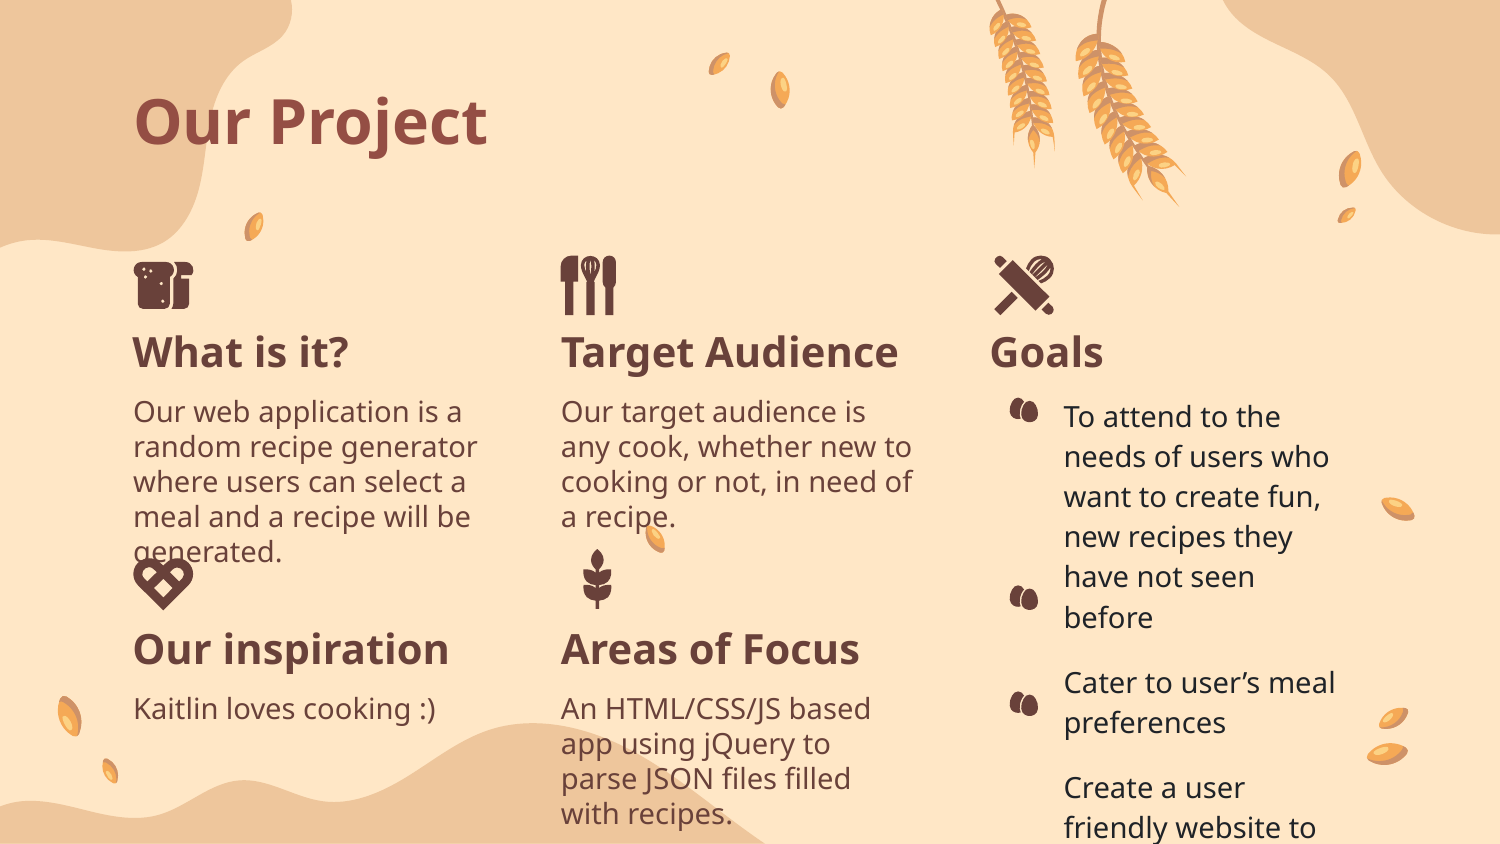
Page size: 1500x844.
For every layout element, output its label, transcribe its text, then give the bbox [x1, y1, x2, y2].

subtitle Our target audience is any cook, whether new to cooking or not, in need of a recipe. [545, 389, 930, 511]
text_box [1009, 585, 1039, 611]
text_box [707, 60, 793, 99]
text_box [645, 524, 665, 554]
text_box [992, 255, 1056, 316]
subtitle Our inspiration [117, 610, 501, 685]
subtitle An HTML/CSS/JS based app using jQuery to parse JSON files filled with recipes. [545, 685, 930, 755]
subtitle Target Audience [545, 314, 930, 389]
subtitle Kaitlin loves cooking :) [118, 675, 502, 755]
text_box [244, 211, 264, 242]
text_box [560, 255, 617, 316]
text_box [583, 549, 612, 609]
subtitle Our web application is a random recipe generator where users can select a meal and a recipe will be generated. [118, 378, 502, 458]
title Our Project [118, 72, 1382, 167]
text_box [133, 558, 194, 611]
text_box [1337, 149, 1362, 224]
subtitle To attend to the needs of users who want to create fun, new recipes they have not seen before Cater to user’s meal preferences Create a user friendly website to allow cooking lovers to cook with varying recipes [973, 378, 1368, 748]
subtitle Goals [974, 314, 1358, 389]
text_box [130, 261, 197, 310]
subtitle Areas of Focus [545, 610, 930, 685]
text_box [1009, 691, 1039, 717]
subtitle What is it? [117, 314, 501, 389]
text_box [1009, 397, 1039, 423]
